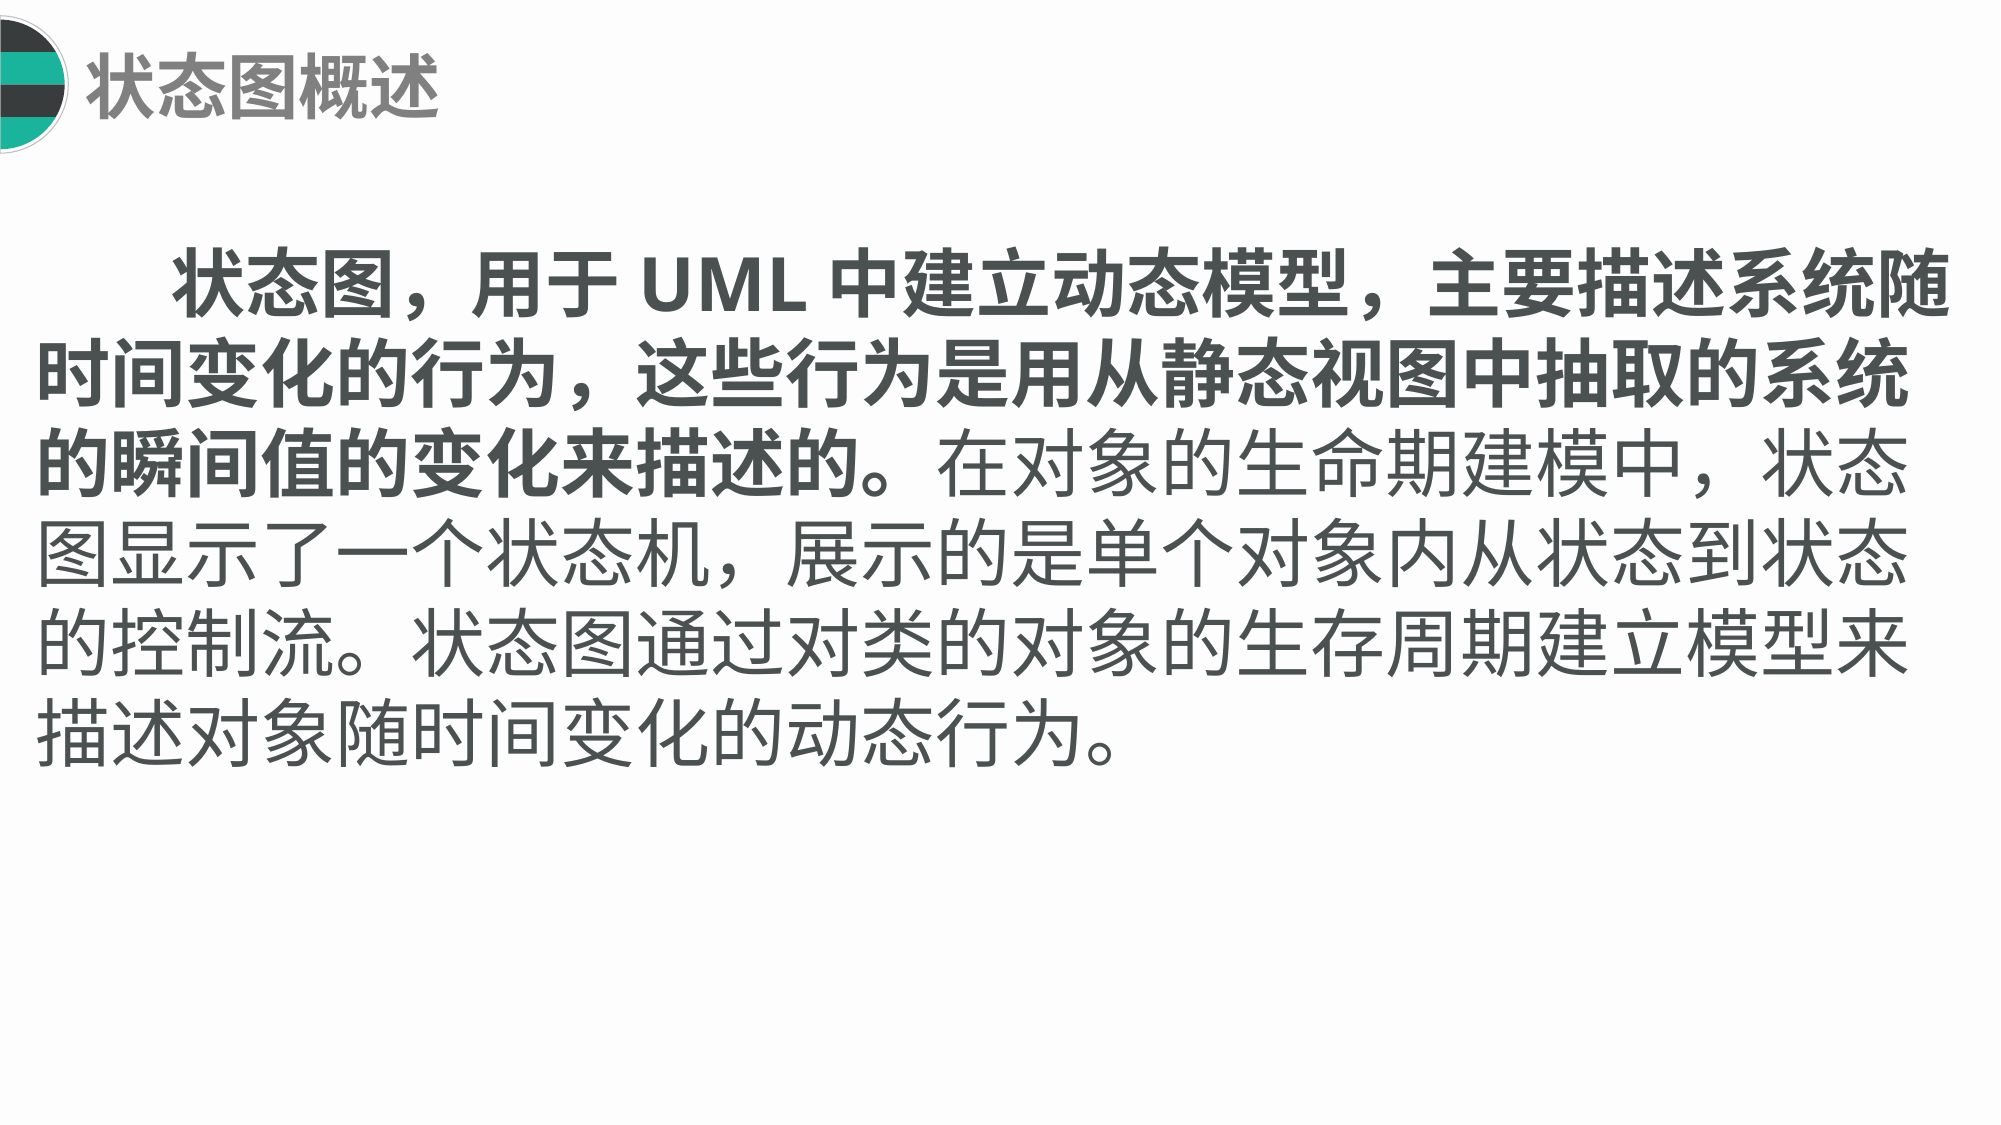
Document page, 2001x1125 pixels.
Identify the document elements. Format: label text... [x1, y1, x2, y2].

text_box 状态图，用于UML中建立动态模型，主要描述系统随时间变化的行为，这些行为是用从静态视图中抽取的系统的瞬间值的变化来描述的。在对象的生命期建模中，状态图显示了一个状态机，展示的是单个对象内从状态到状态的控制流。状态图通过对类的对象的生存周期建立模型来描述对象随时间变化的动态行为。 [20, 228, 1980, 784]
text_box 状态图概述 [84, 42, 445, 129]
